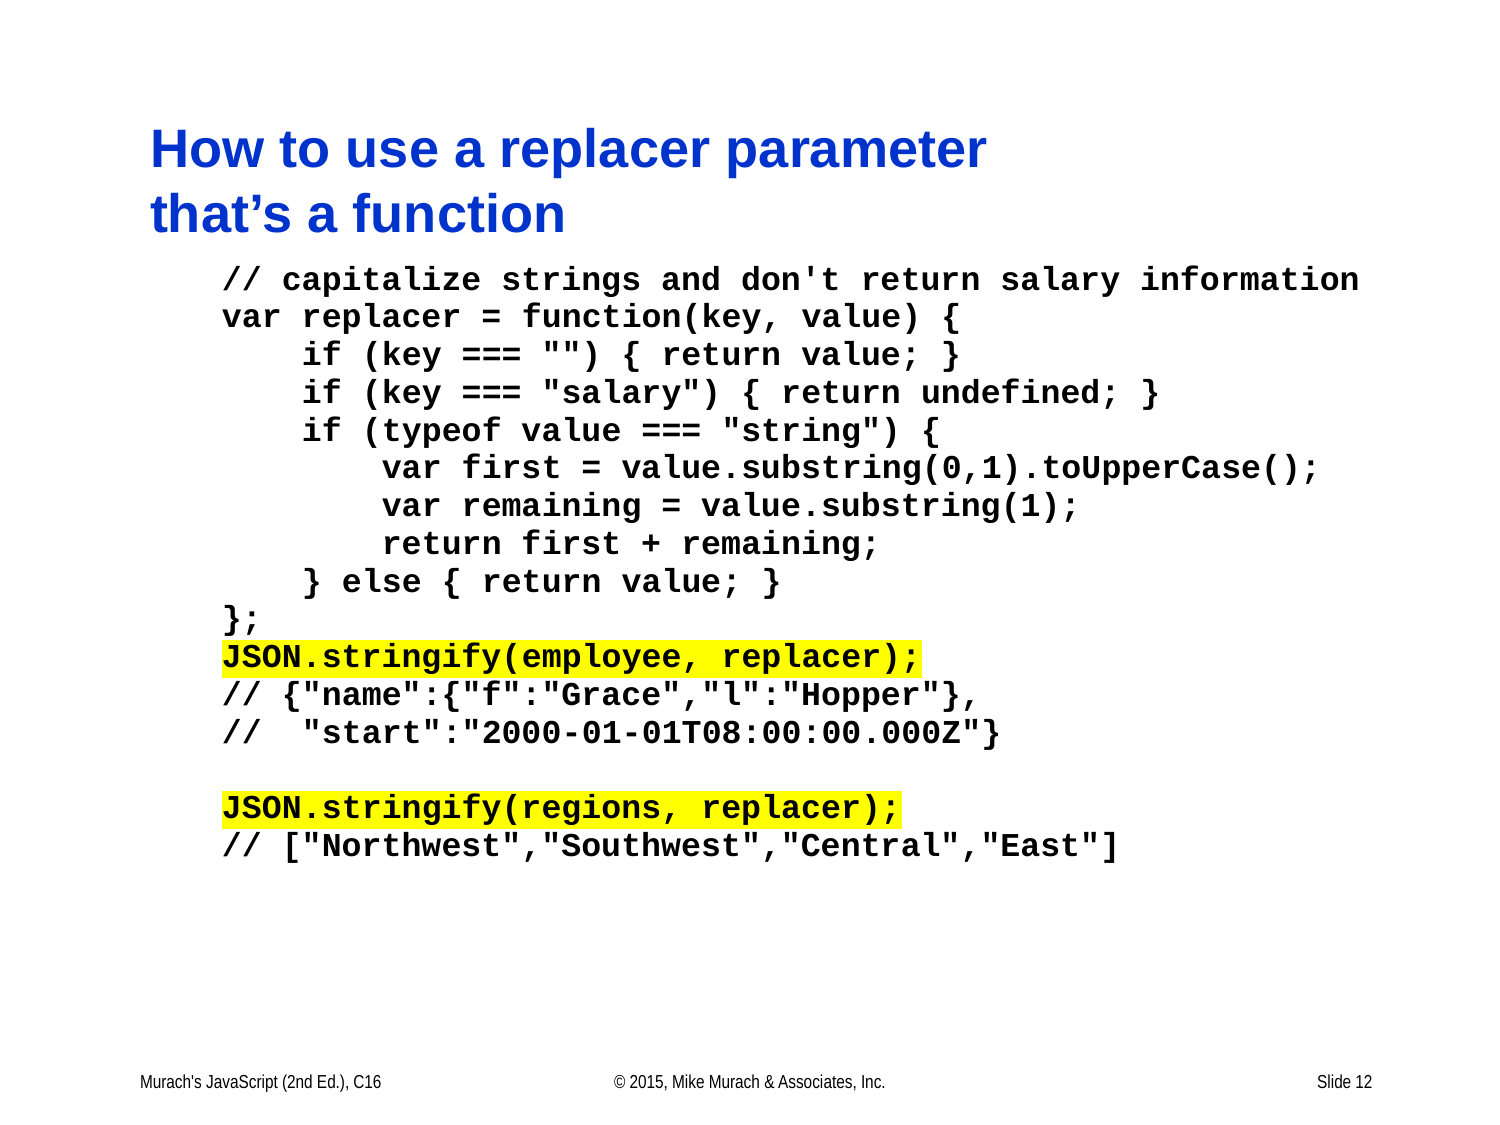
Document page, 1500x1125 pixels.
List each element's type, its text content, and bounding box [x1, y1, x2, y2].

title How to use a replacer parameter that’s a function [150, 112, 1350, 244]
slide_number Murach's JavaScript (2nd Ed.), C16 [125, 1025, 450, 1100]
footer © 2015, Mike Murach & Associates, Inc. [474, 1025, 1025, 1100]
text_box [164, 262, 1363, 869]
slide_number Slide 12 [1074, 1025, 1388, 1100]
